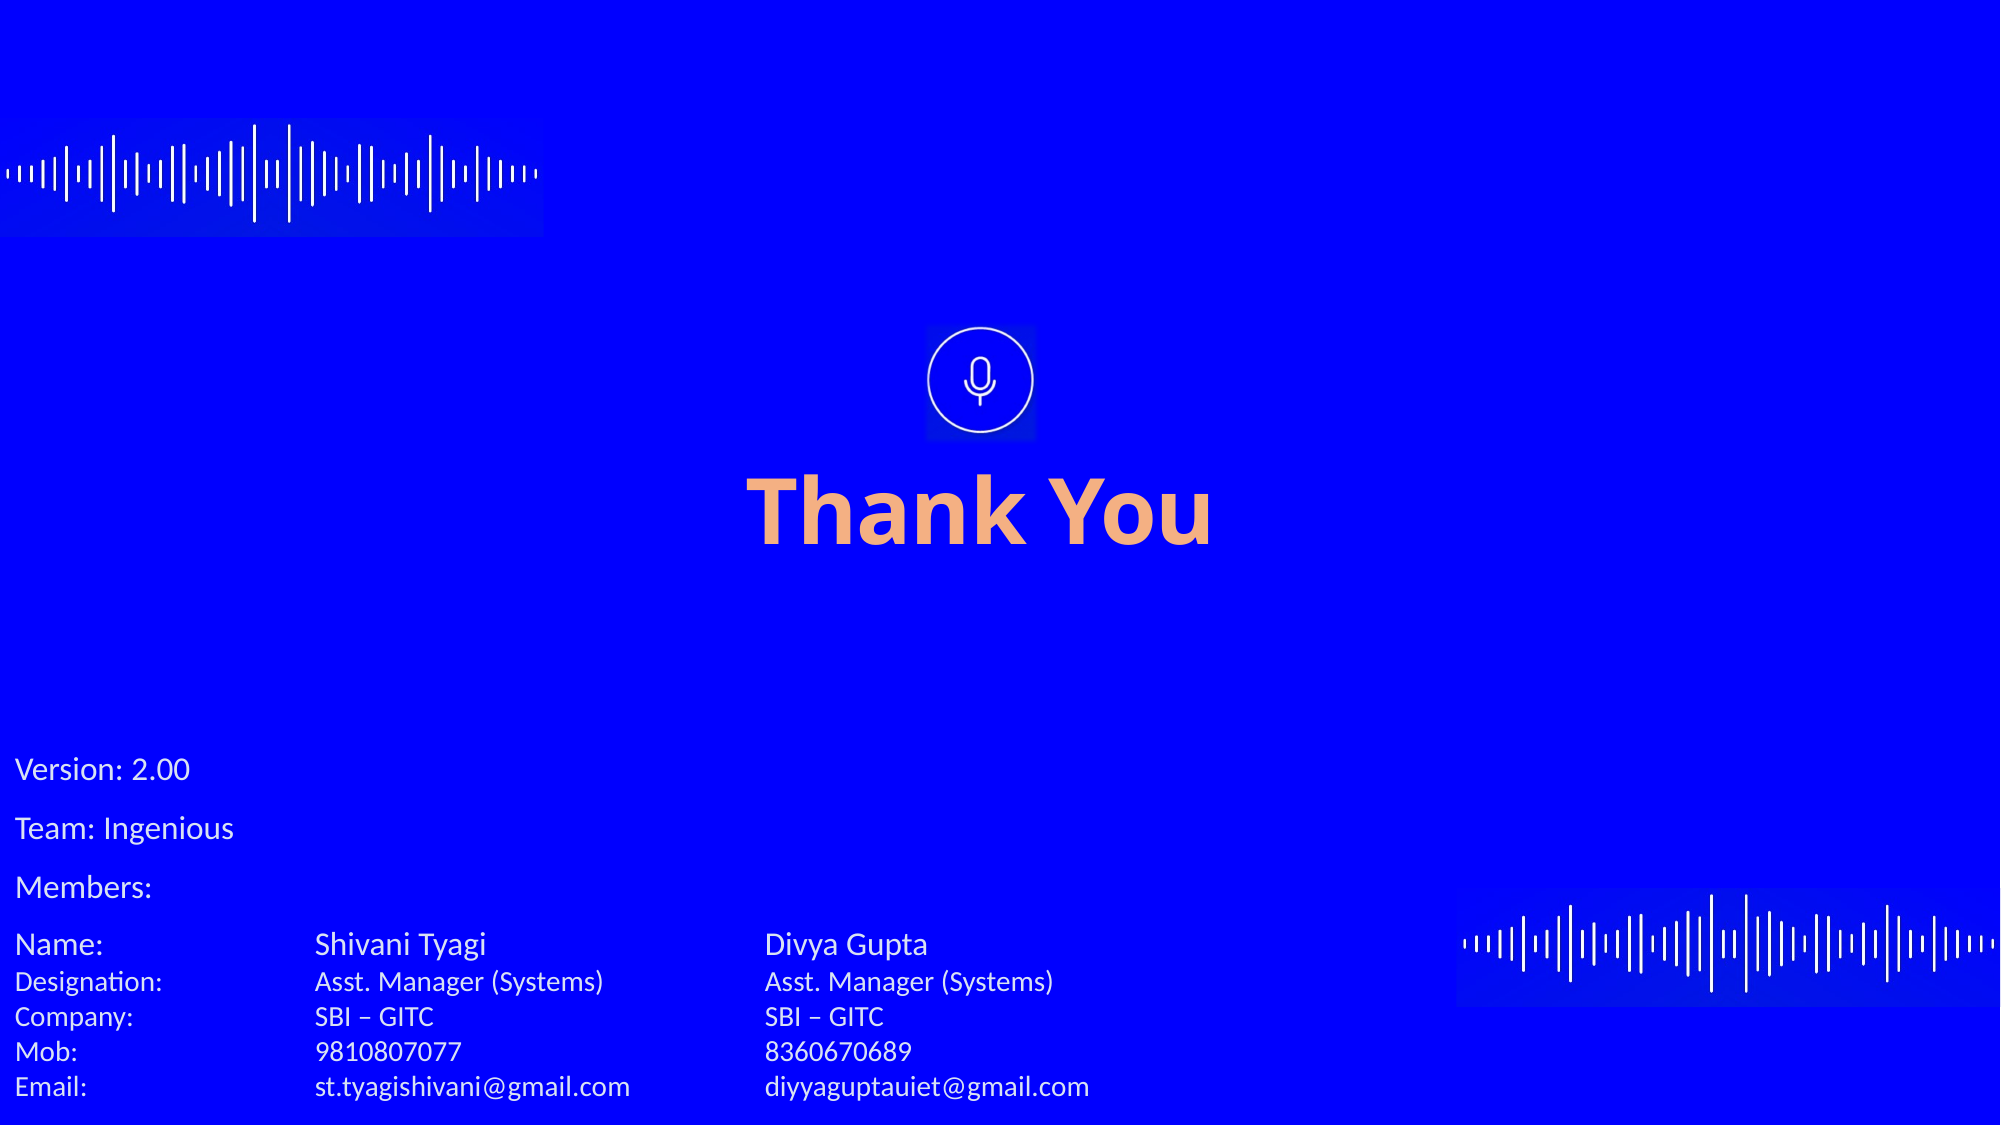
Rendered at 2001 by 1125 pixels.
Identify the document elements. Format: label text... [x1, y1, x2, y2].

picture [921, 320, 1041, 446]
picture [0, 118, 544, 237]
text_box Version: 2.00 Team: Ingenious Members: Name: Shivani Tyagi Divya Gupta Designation: Asst. Manager (Systems) Asst. Manager (Systems) Company: SBI – GITC SBI – GITC Mob: 9810807077 8360670689 Email: st.tyagishivani@gmail.com diyyaguptauiet@gmail.com [0, 736, 1141, 1110]
picture [1456, 888, 2001, 1007]
text_box Thank You [480, 445, 1481, 571]
